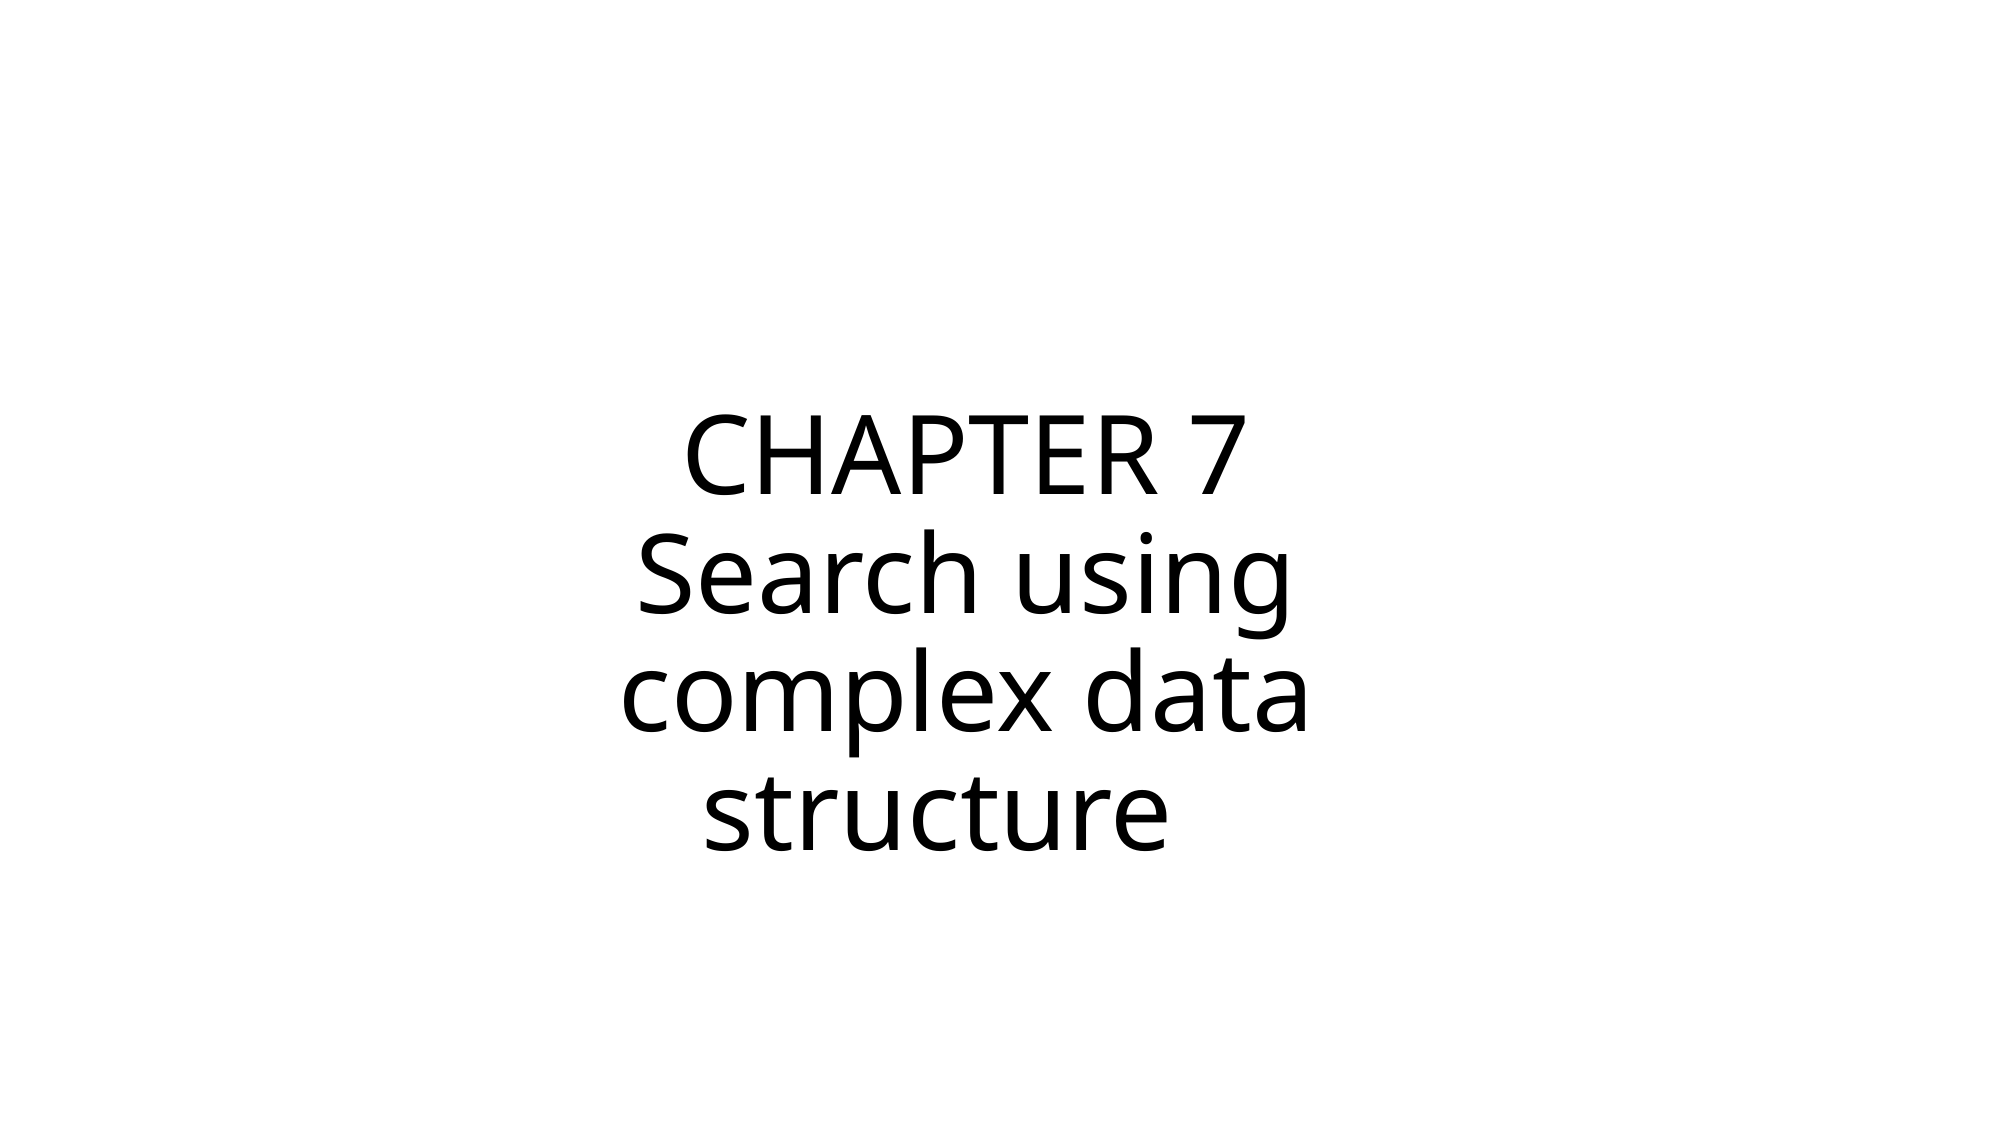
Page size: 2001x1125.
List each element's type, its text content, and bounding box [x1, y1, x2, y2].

title CHAPTER 7 Search using complex data structure [403, 391, 1529, 882]
